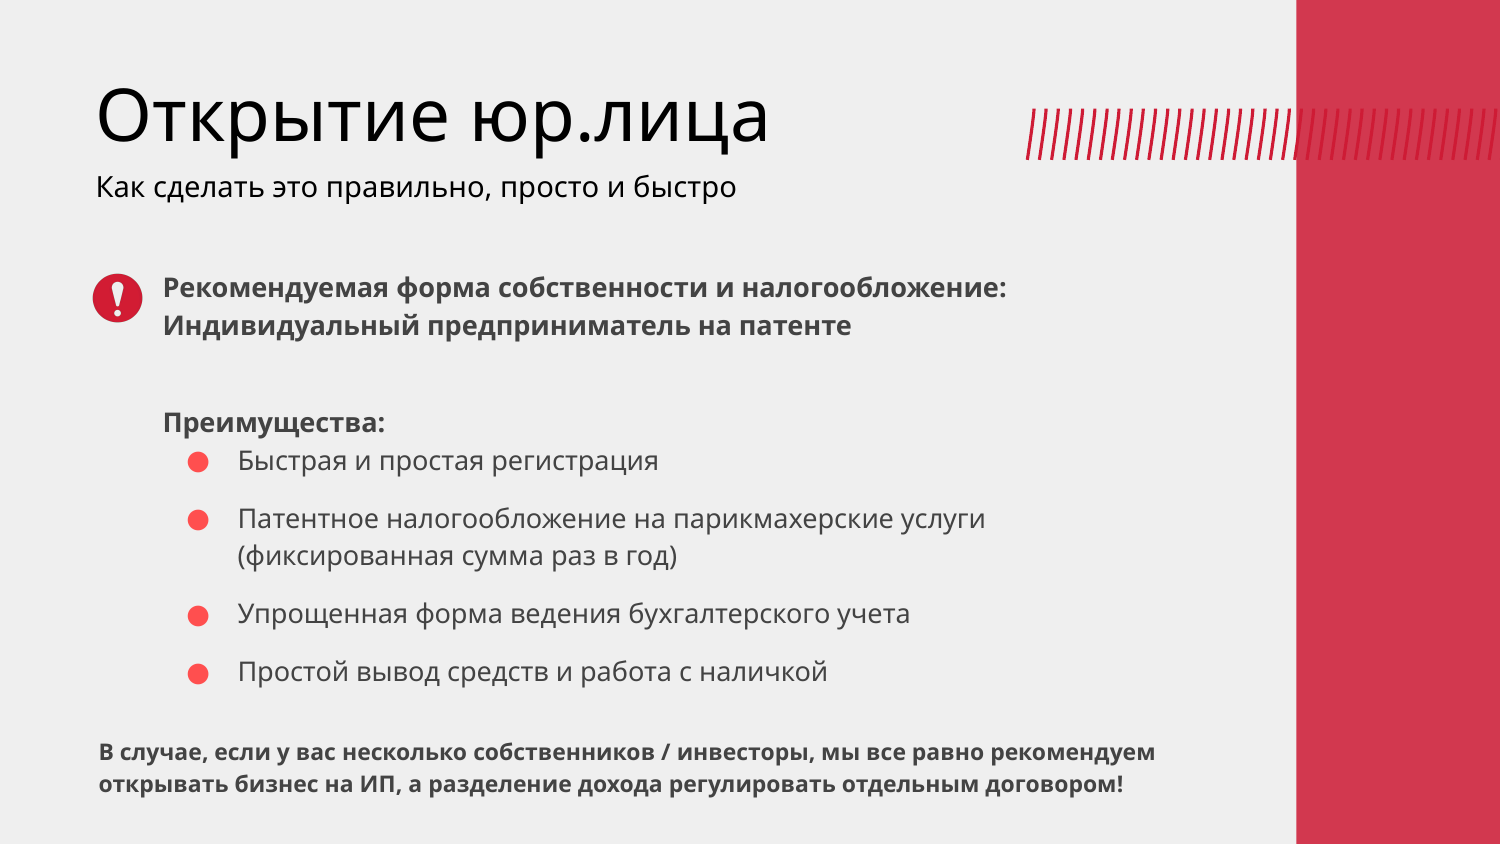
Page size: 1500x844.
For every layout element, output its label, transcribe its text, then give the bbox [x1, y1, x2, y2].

text_box Как сделать это правильно, просто и быстро [80, 153, 1263, 219]
subtitle Рекомендуемая форма собственности и налогообложение: Индивидуальный предприниматель на патенте Преимущества: Быстрая и простая регистрация Патентное налогообложение на парикмахерские услуги (фиксированная сумма раз в год) Упрощенная форма ведения бухгалтерского учета Простой вывод средств и работа с наличкой [147, 251, 1208, 645]
picture [91, 272, 144, 325]
title Открытие юр.лица [80, 53, 1345, 148]
subtitle В случае, если у вас несколько собственников / инвесторы, мы все равно рекомендуем открывать бизнес на ИП, а разделение дохода регулировать отдельным договором! [83, 718, 1230, 795]
